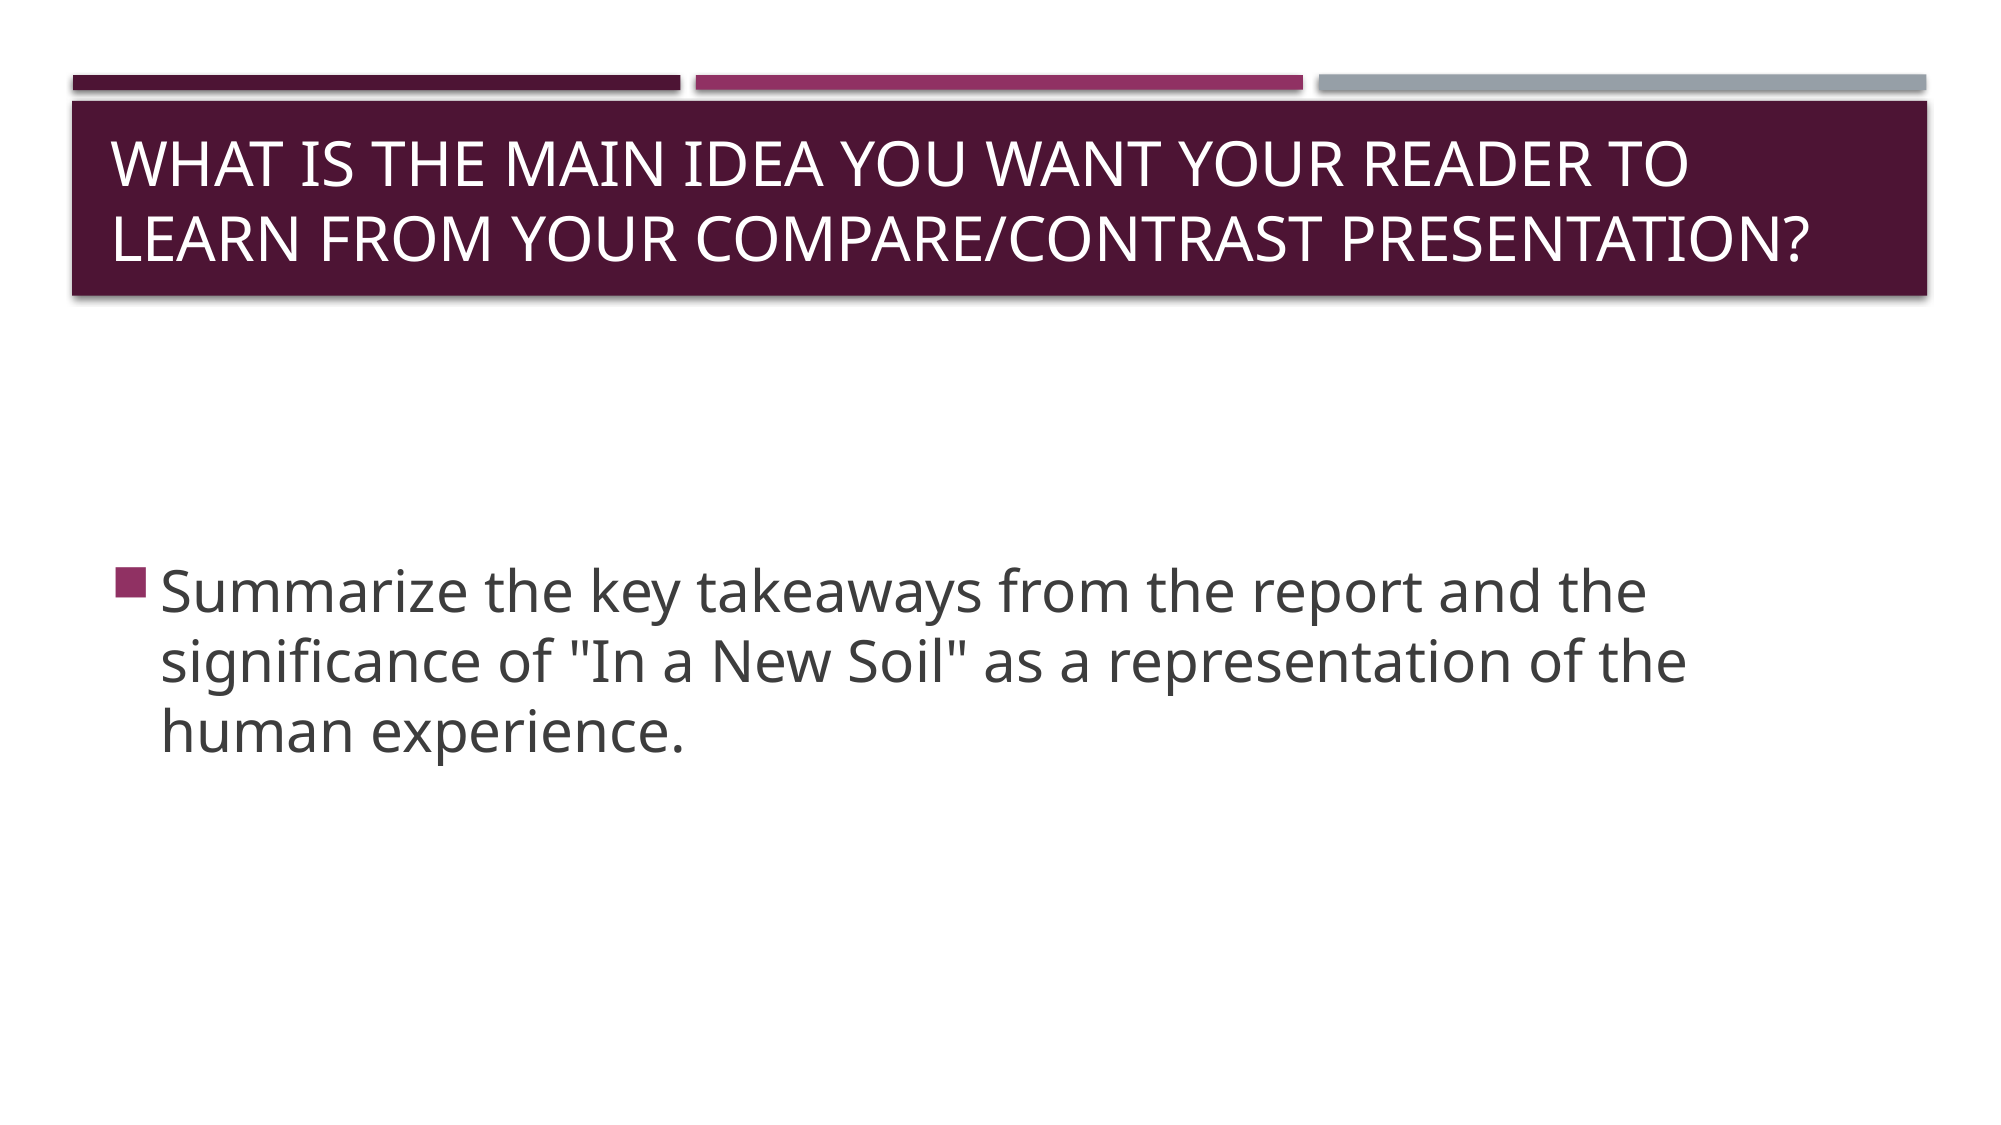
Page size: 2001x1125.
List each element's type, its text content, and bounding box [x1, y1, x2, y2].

title What is the Main Idea You want Your Reader to learn from Your Compare/Contrast presentation? [95, 115, 1905, 282]
list Summarize the key takeaways from the report and the significance of "In a New Soil" as a representation of the human experience. [95, 357, 1905, 961]
